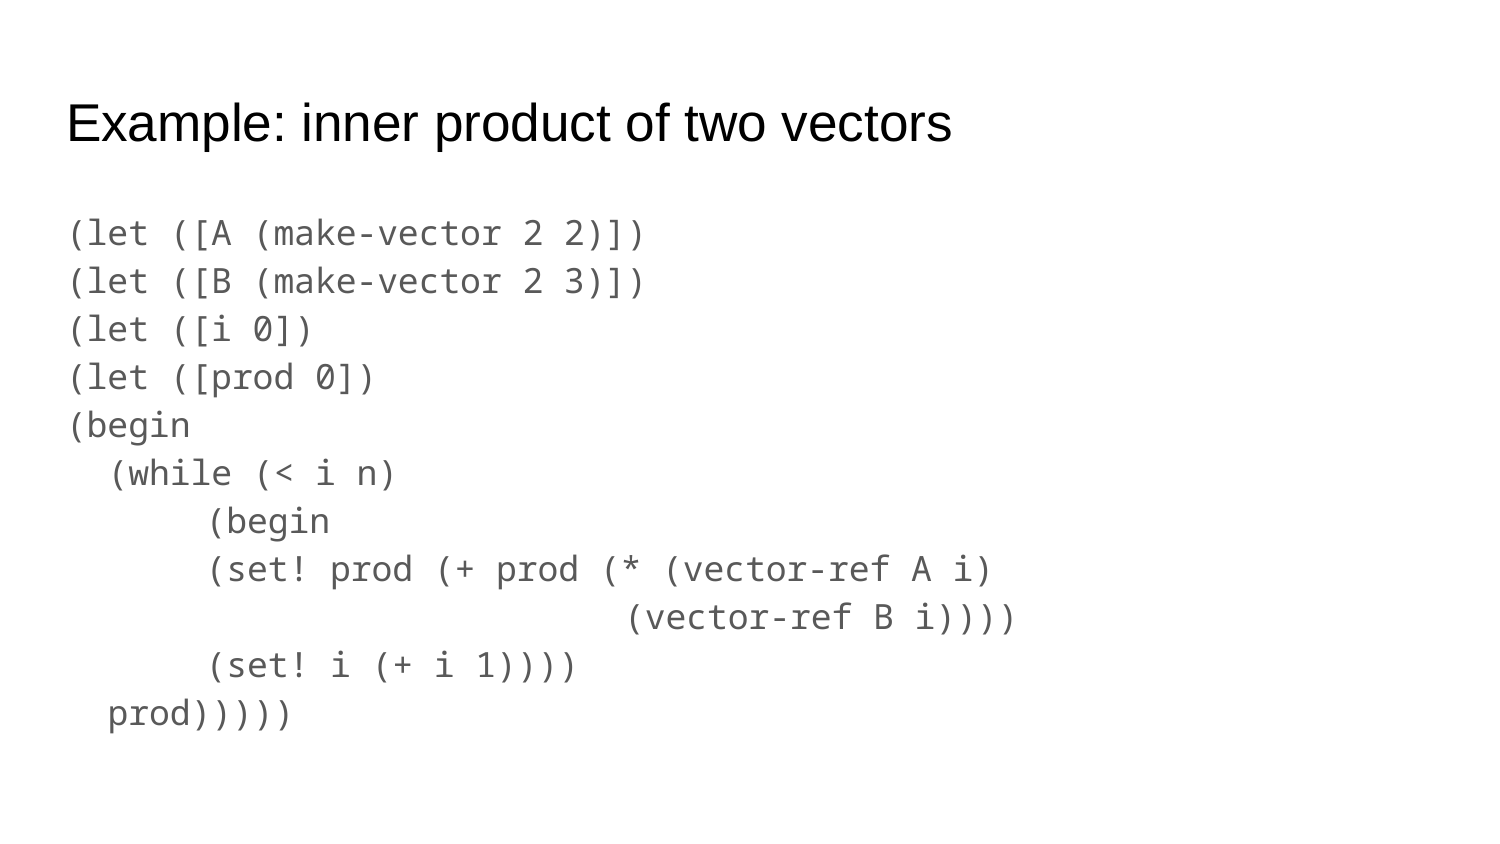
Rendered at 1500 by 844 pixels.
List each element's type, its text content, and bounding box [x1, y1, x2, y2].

title Example: inner product of two vectors [51, 72, 1449, 167]
list (let ([A (make-vector 2 2)]) (let ([B (make-vector 2 3)]) (let ([i 0]) (let ([prod 0]) (begin (while (< i n) (begin (set! prod (+ prod (* (vector-ref A i) (vector-ref B i)))) (set! i (+ i 1)))) prod))))) [51, 189, 1449, 750]
